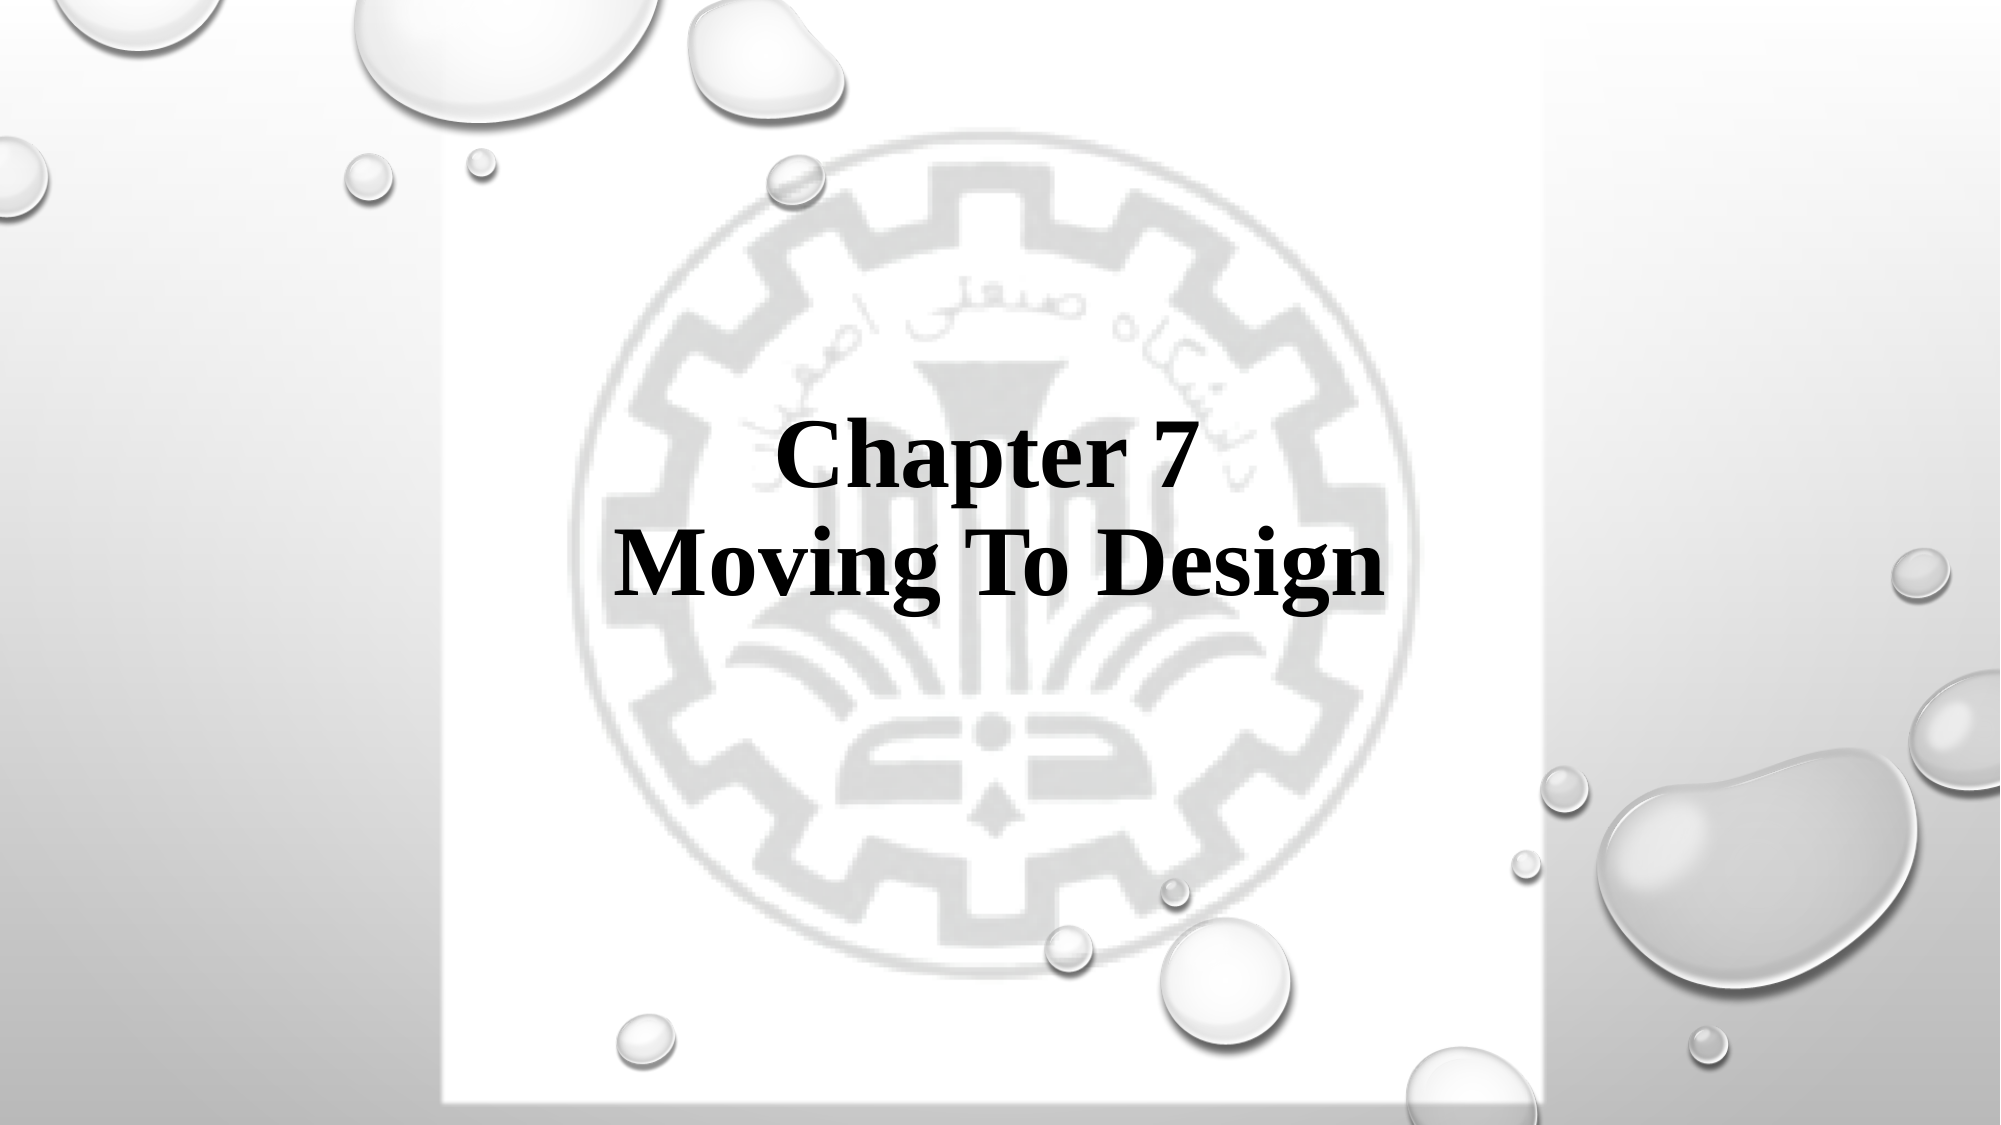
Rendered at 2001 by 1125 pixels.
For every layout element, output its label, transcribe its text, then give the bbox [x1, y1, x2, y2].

picture [0, 0, 2000, 1125]
title Chapter 7 Moving To Design [287, 213, 1713, 625]
